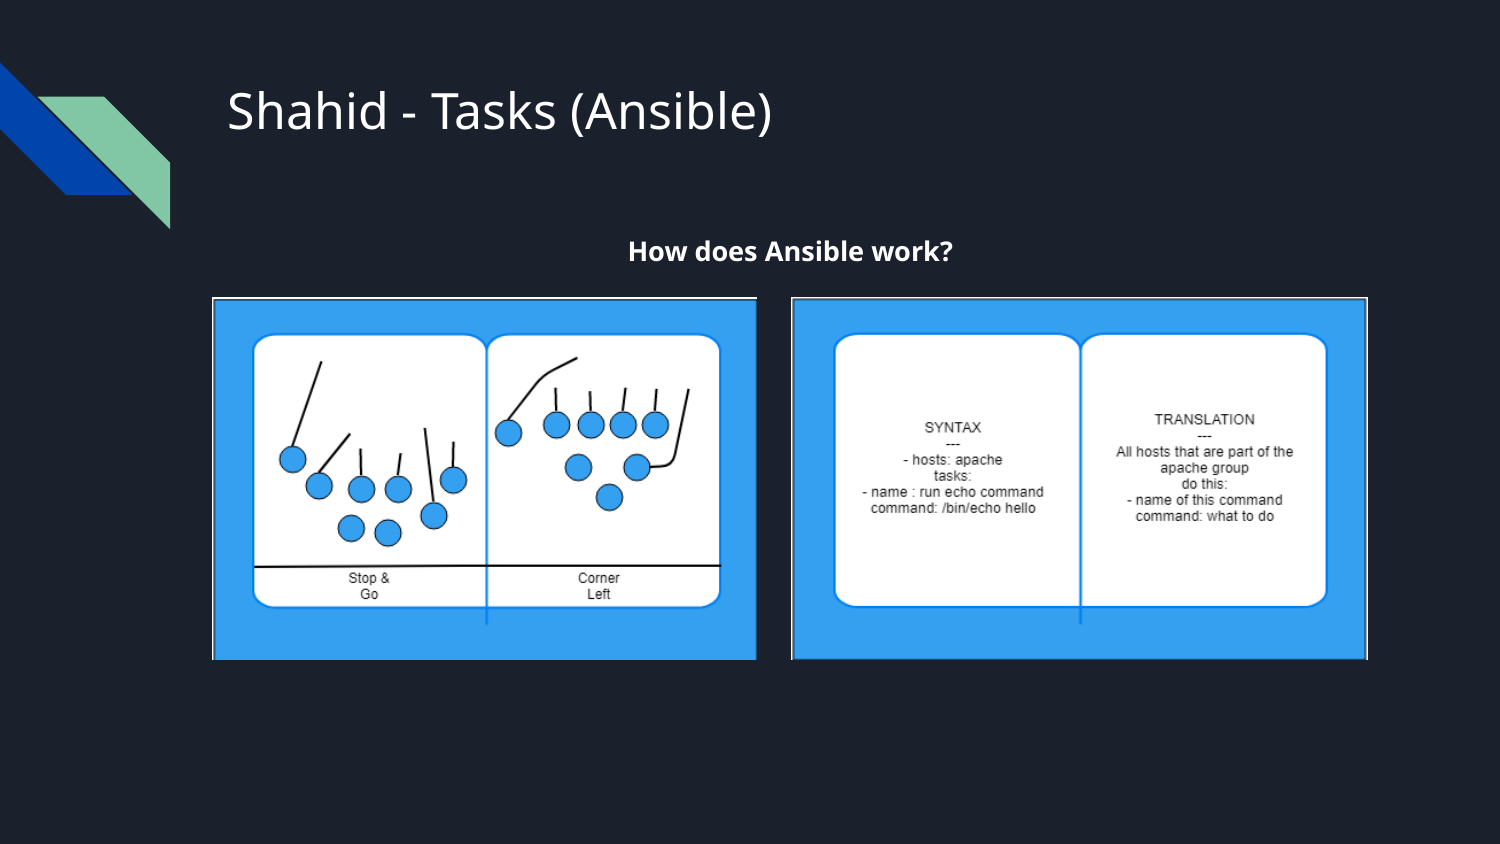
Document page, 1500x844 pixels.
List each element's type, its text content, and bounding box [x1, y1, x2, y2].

picture [791, 297, 1368, 661]
title Shahid - Tasks (Ansible) [212, 64, 1368, 214]
picture [212, 297, 758, 661]
list How does Ansible work? [212, 214, 1368, 693]
